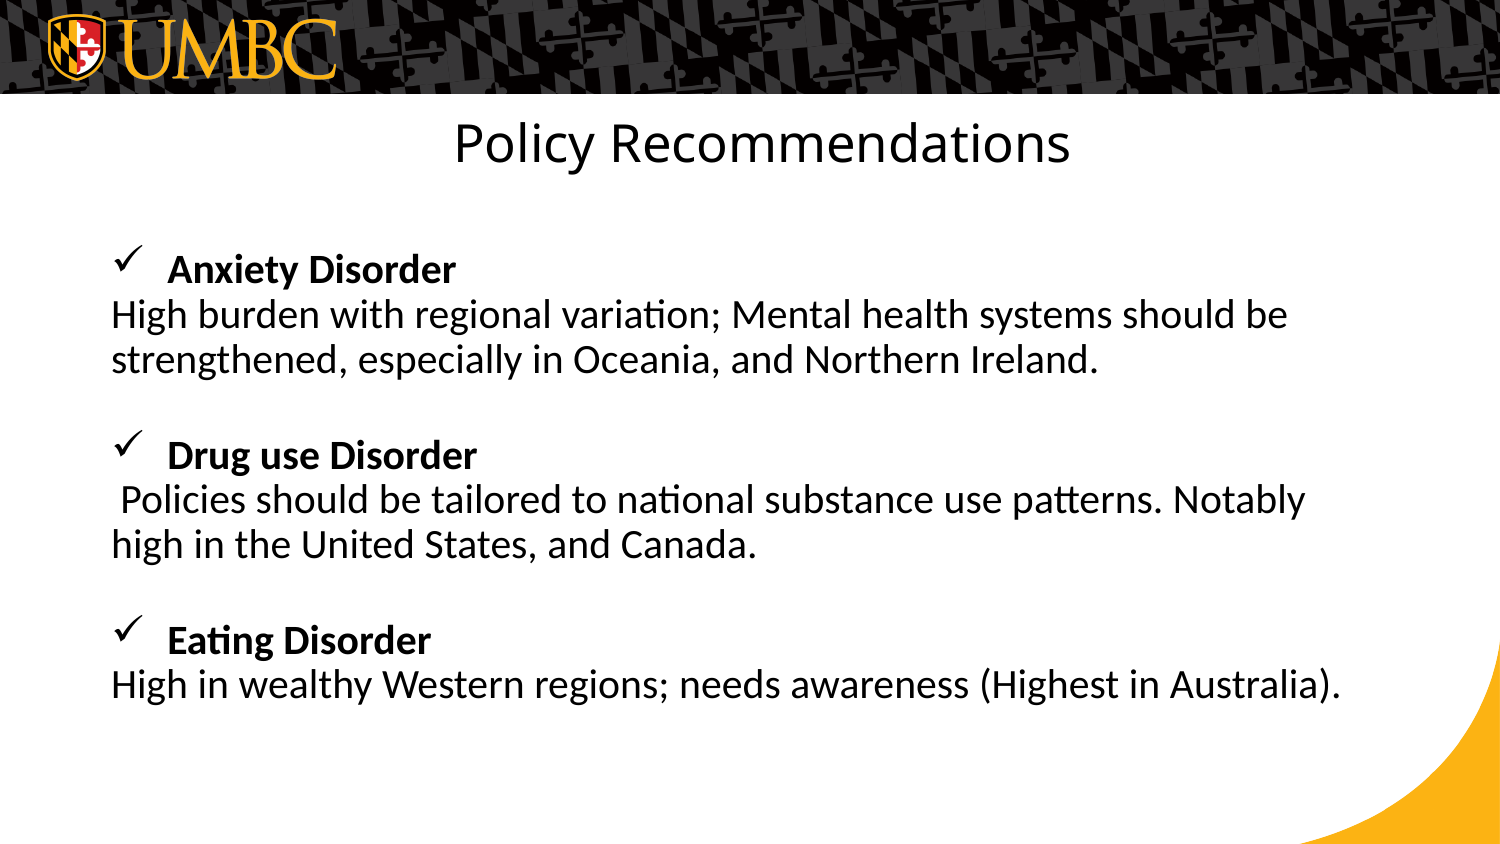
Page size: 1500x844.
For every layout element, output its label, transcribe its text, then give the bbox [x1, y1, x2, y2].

text_box Anxiety Disorder High burden with regional variation; Mental health systems should be strengthened, especially in Oceania, and Northern Ireland. Drug use Disorder Policies should be tailored to national substance use patterns. Notably high in the United States, and Canada. Eating Disorder High in wealthy Western regions; needs awareness (Highest in Australia). [95, 239, 1364, 736]
picture [0, 0, 1500, 94]
text_box [54, 115, 1405, 221]
text_box Policy Recommendations [94, 110, 1431, 182]
picture [1299, 639, 1500, 844]
